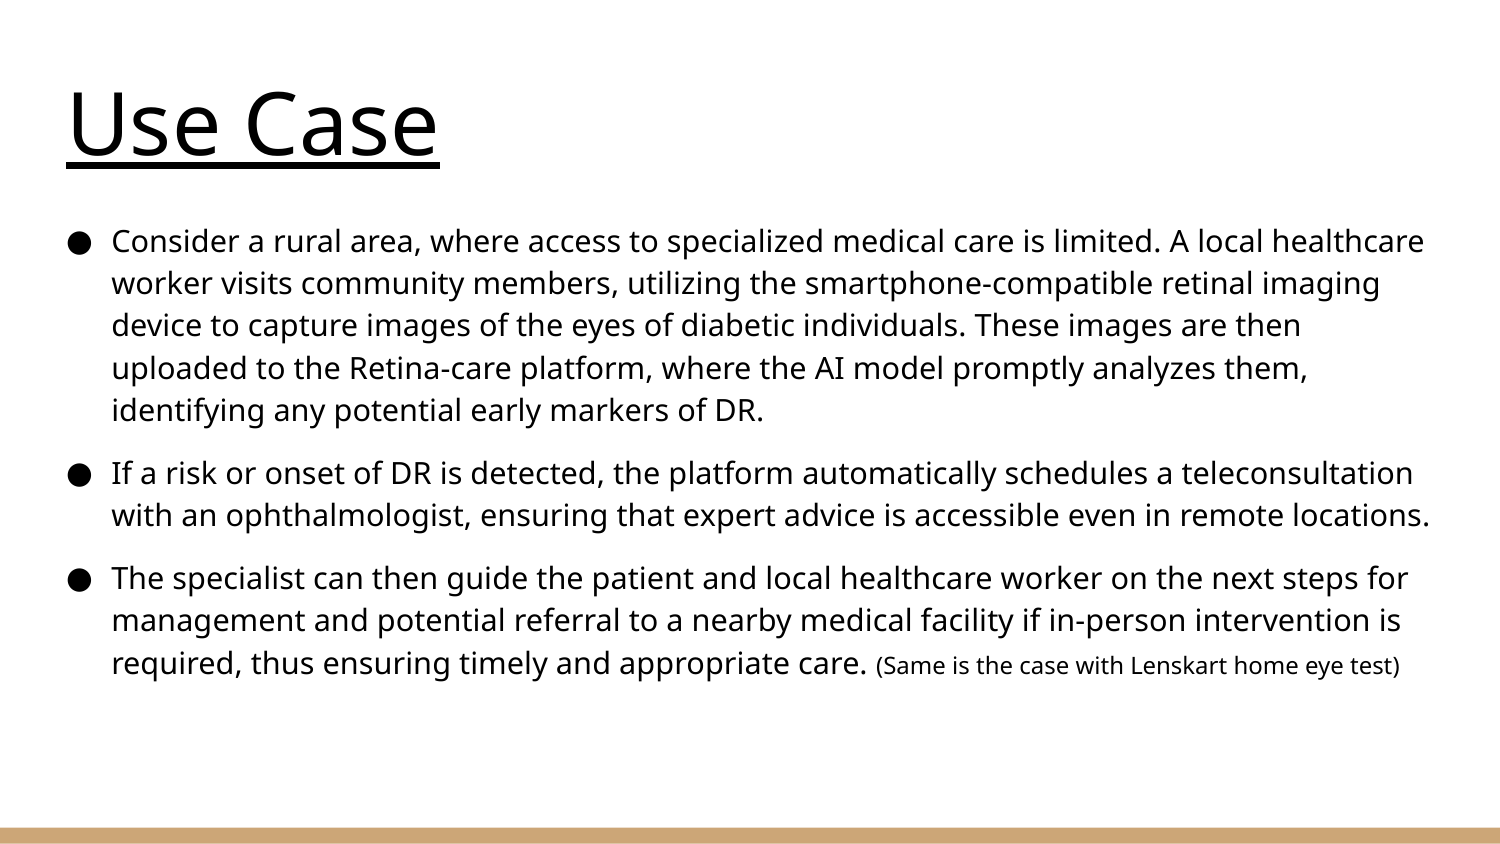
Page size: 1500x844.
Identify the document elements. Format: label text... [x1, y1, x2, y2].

title Use Case [51, 51, 1449, 189]
list Consider a rural area, where access to specialized medical care is limited. A local healthcare worker visits community members, utilizing the smartphone-compatible retinal imaging device to capture images of the eyes of diabetic individuals. These images are then uploaded to the Retina-care platform, where the AI model promptly analyzes them, identifying any potential early markers of DR. If a risk or onset of DR is detected, the platform automatically schedules a teleconsultation with an ophthalmologist, ensuring that expert advice is accessible even in remote locations. The specialist can then guide the patient and local healthcare worker on the next steps for management and potential referral to a nearby medical facility if in-person intervention is required, thus ensuring timely and appropriate care. (Same is the case with Lenskart home eye test) [51, 200, 1449, 752]
